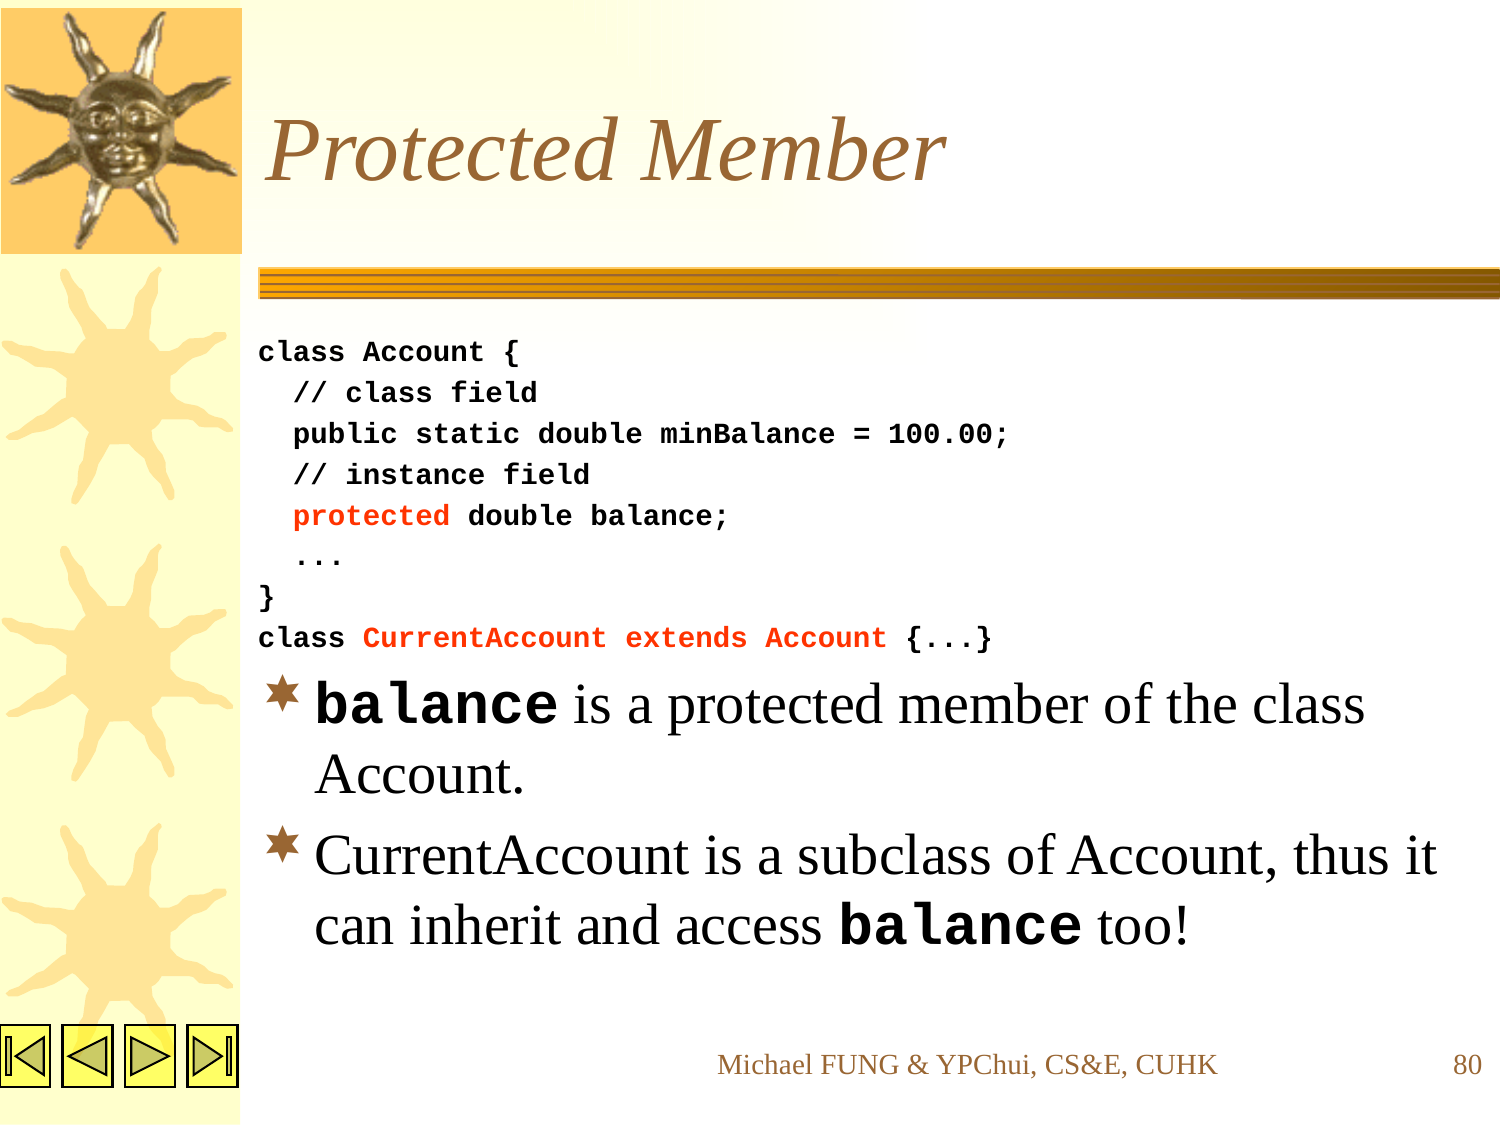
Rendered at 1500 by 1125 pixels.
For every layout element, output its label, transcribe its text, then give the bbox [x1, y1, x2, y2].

slide_number 80 [1337, 1025, 1498, 1100]
picture [1, 8, 242, 254]
list class Account { // class field public static double minBalance = 100.00; // instance field protected double balance; ... } class CurrentAccount extends Account {...} balance is a protected member of the class Account. CurrentAccount is a subclass of Account, thus it can inherit and access balance too! [242, 324, 1494, 1000]
title Protected Member [250, 50, 1492, 238]
footer Michael FUNG & YPChui, CS&E, CUHK [622, 1025, 1313, 1100]
